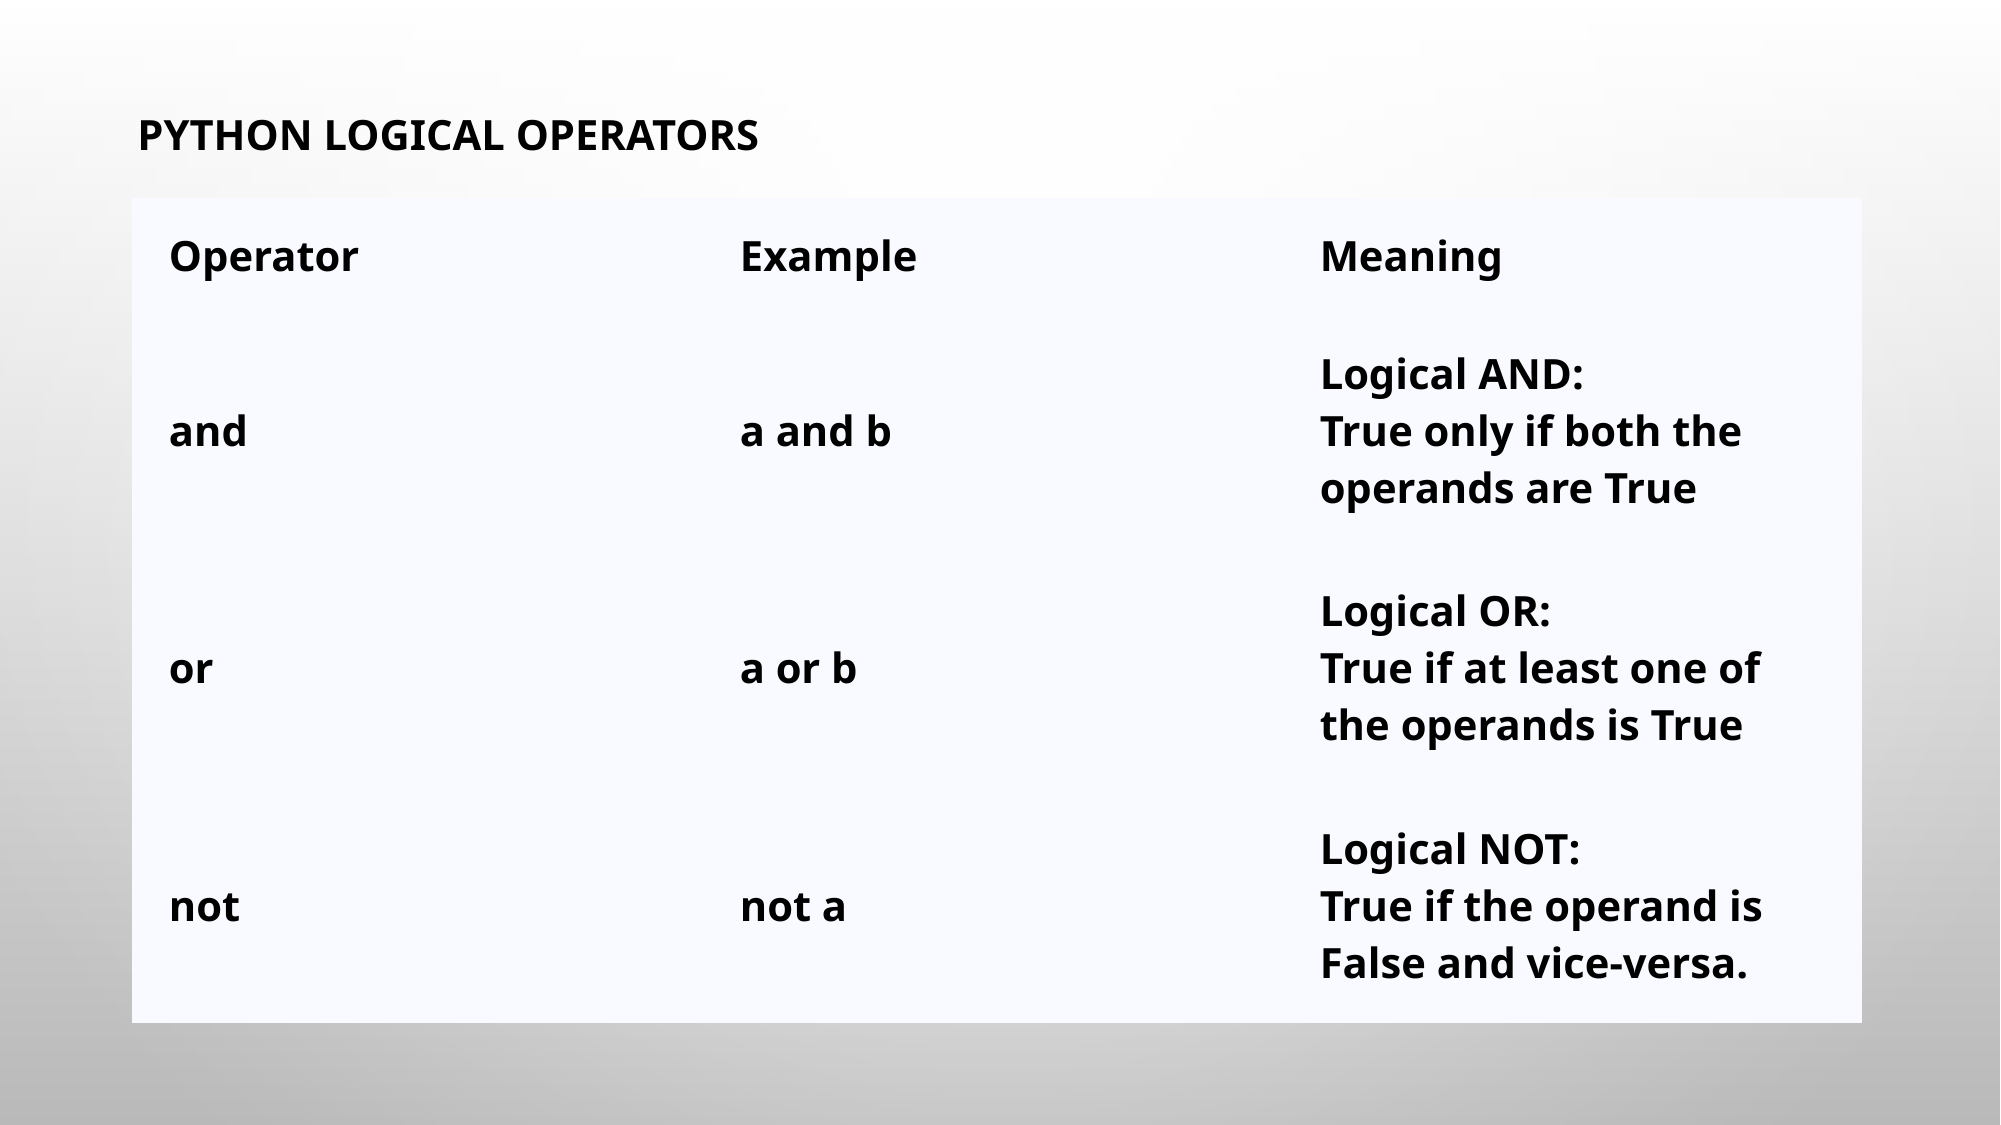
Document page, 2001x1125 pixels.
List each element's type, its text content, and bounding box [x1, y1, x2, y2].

table_header Operator [132, 198, 702, 312]
picture [0, 0, 2000, 1125]
table_cell not a [702, 786, 1282, 1023]
table_cell Logical AND: True only if both the operands are True [1282, 312, 1862, 549]
list Python Logical Operators [122, 101, 1863, 1014]
table_cell Logical NOT: True if the operand is False and vice-versa. [1282, 786, 1862, 1023]
table_header Meaning [1282, 198, 1862, 312]
table_cell a or b [702, 549, 1282, 786]
table_header Example [702, 198, 1282, 312]
table_cell Logical OR: True if at least one of the operands is True [1282, 549, 1862, 786]
table_cell or [132, 549, 702, 786]
table_cell not [132, 786, 702, 1023]
table_cell a and b [702, 312, 1282, 549]
table_cell and [132, 312, 702, 549]
